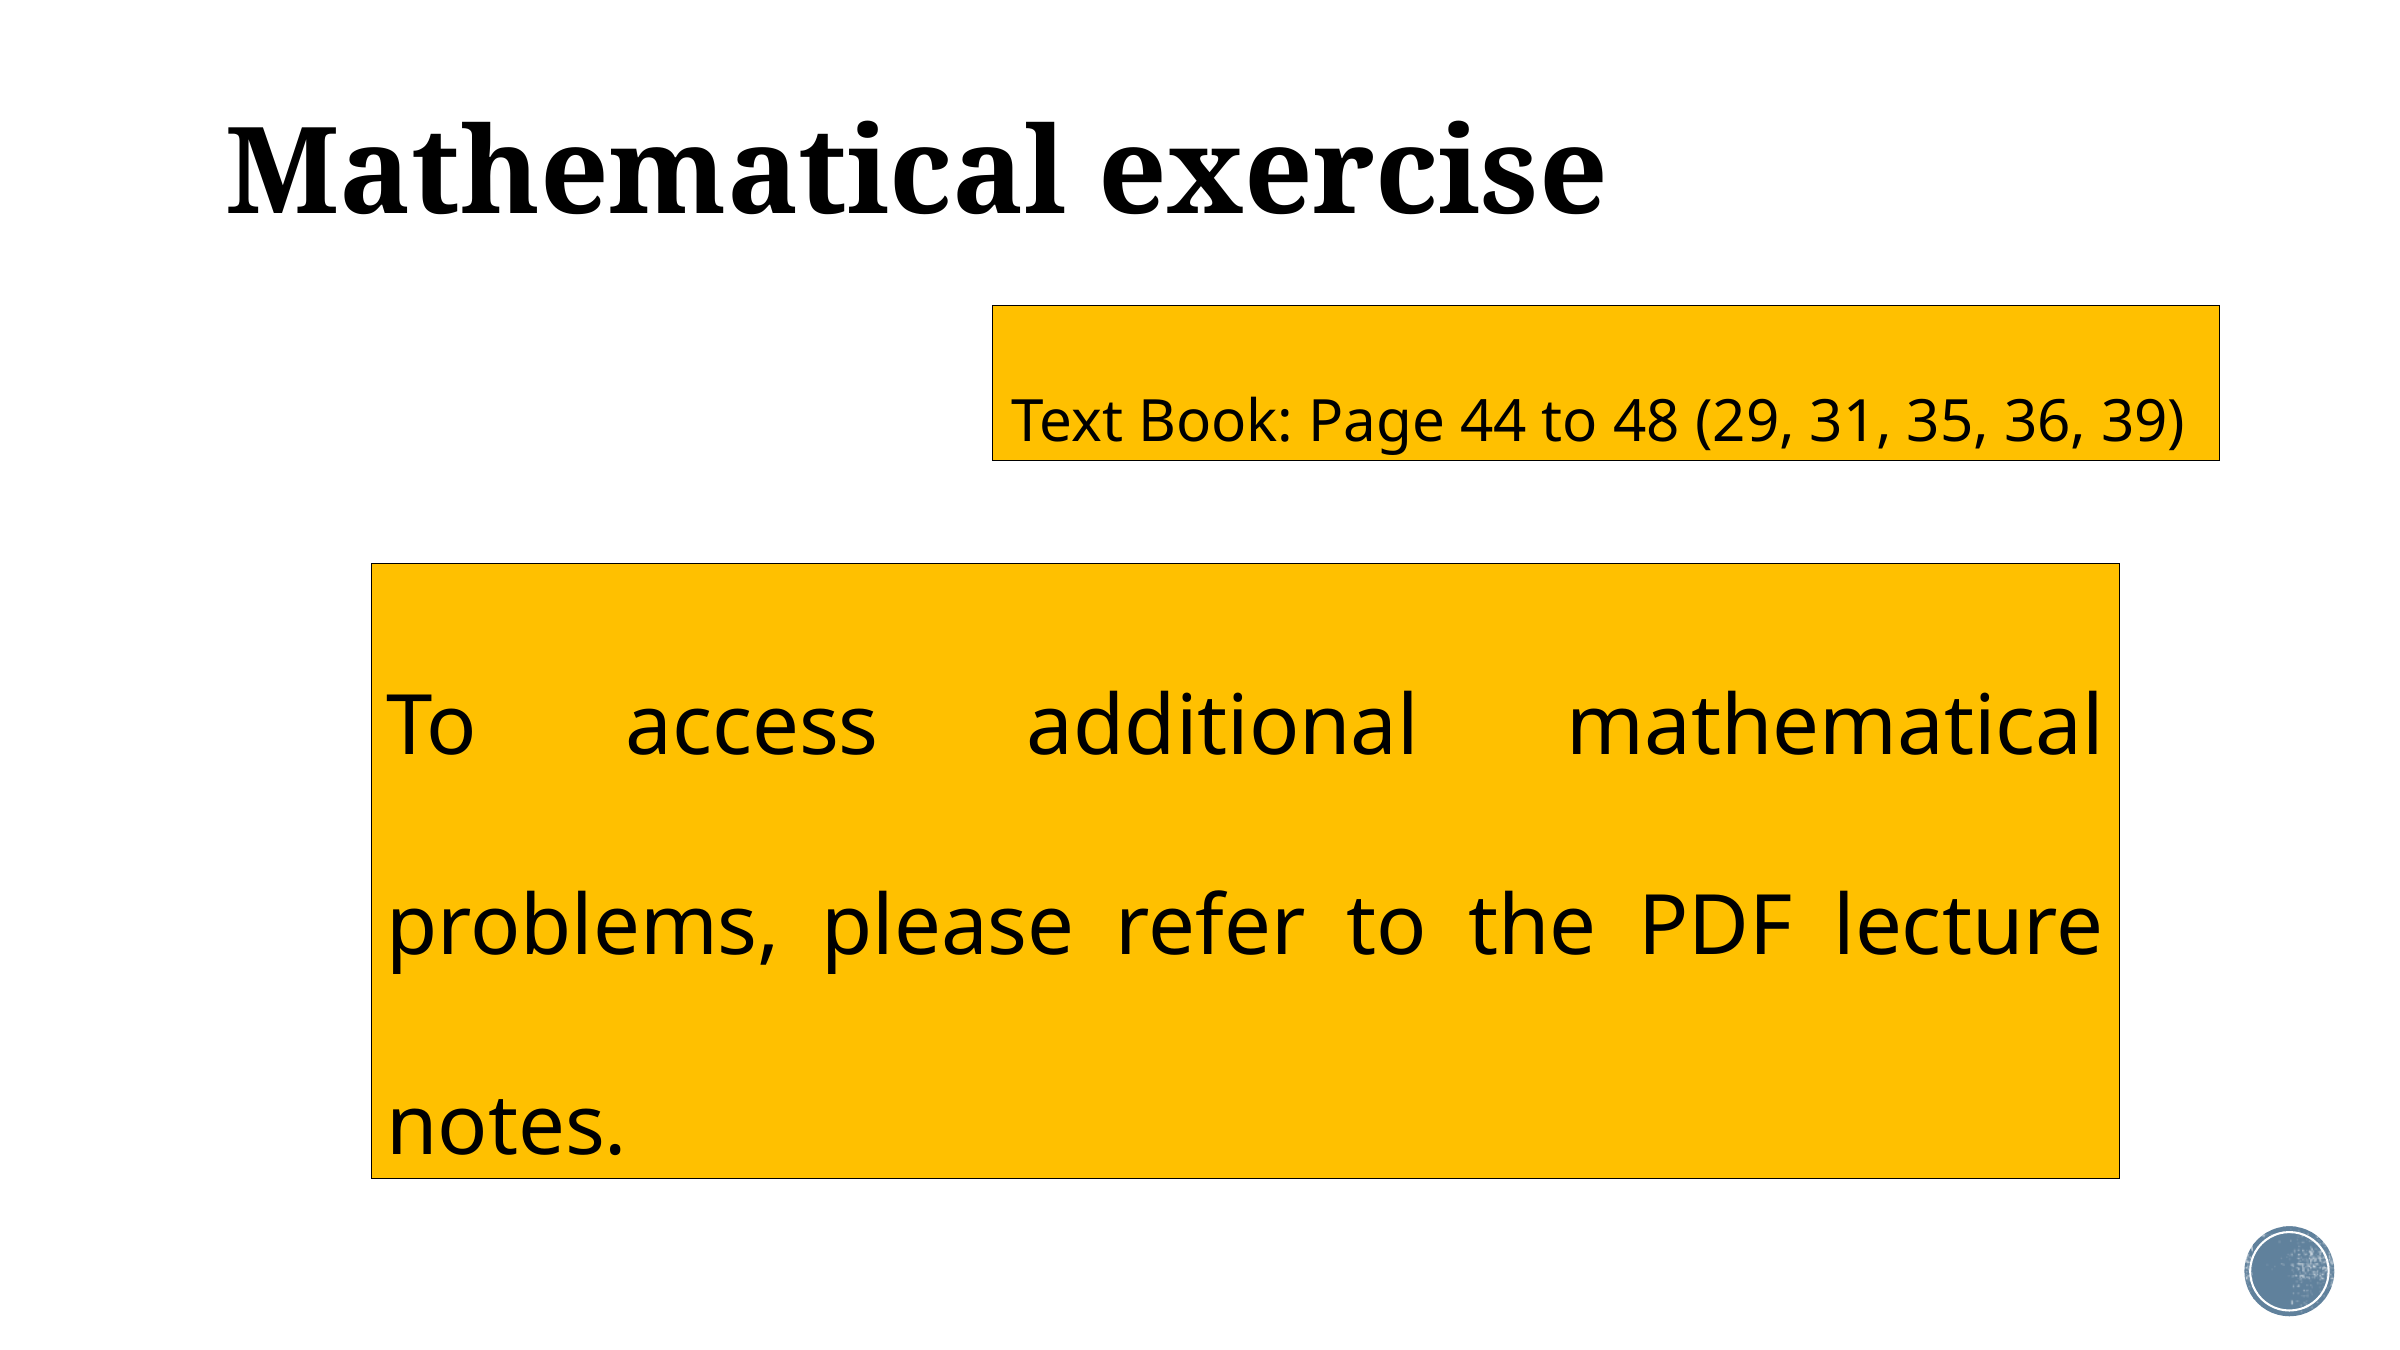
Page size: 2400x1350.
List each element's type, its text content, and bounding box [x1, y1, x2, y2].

text_box Text Book: Page 44 to 48 (29, 31, 35, 36, 39) [992, 305, 2220, 461]
title Mathematical exercise [210, 16, 2191, 333]
text_box To access additional mathematical problems, please refer to the PDF lecture notes. [371, 563, 2120, 1179]
